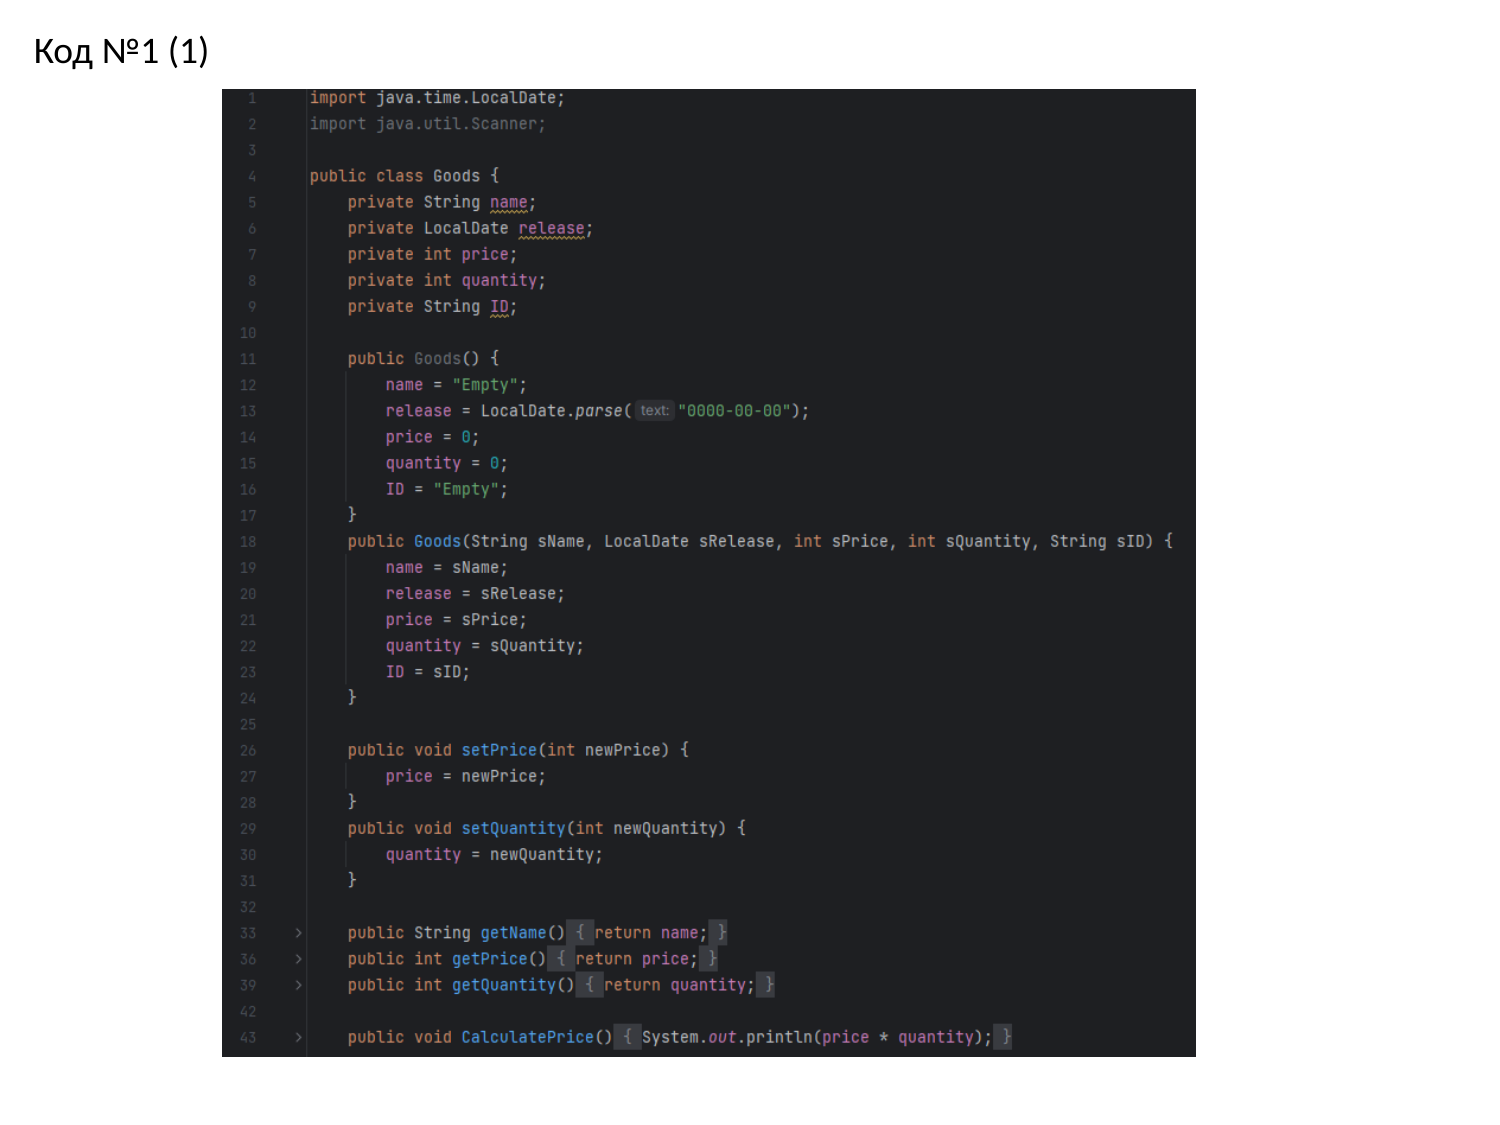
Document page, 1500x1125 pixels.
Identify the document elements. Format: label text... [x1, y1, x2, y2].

picture [222, 89, 1196, 1058]
text_box Код №1 (1) [19, 19, 225, 79]
